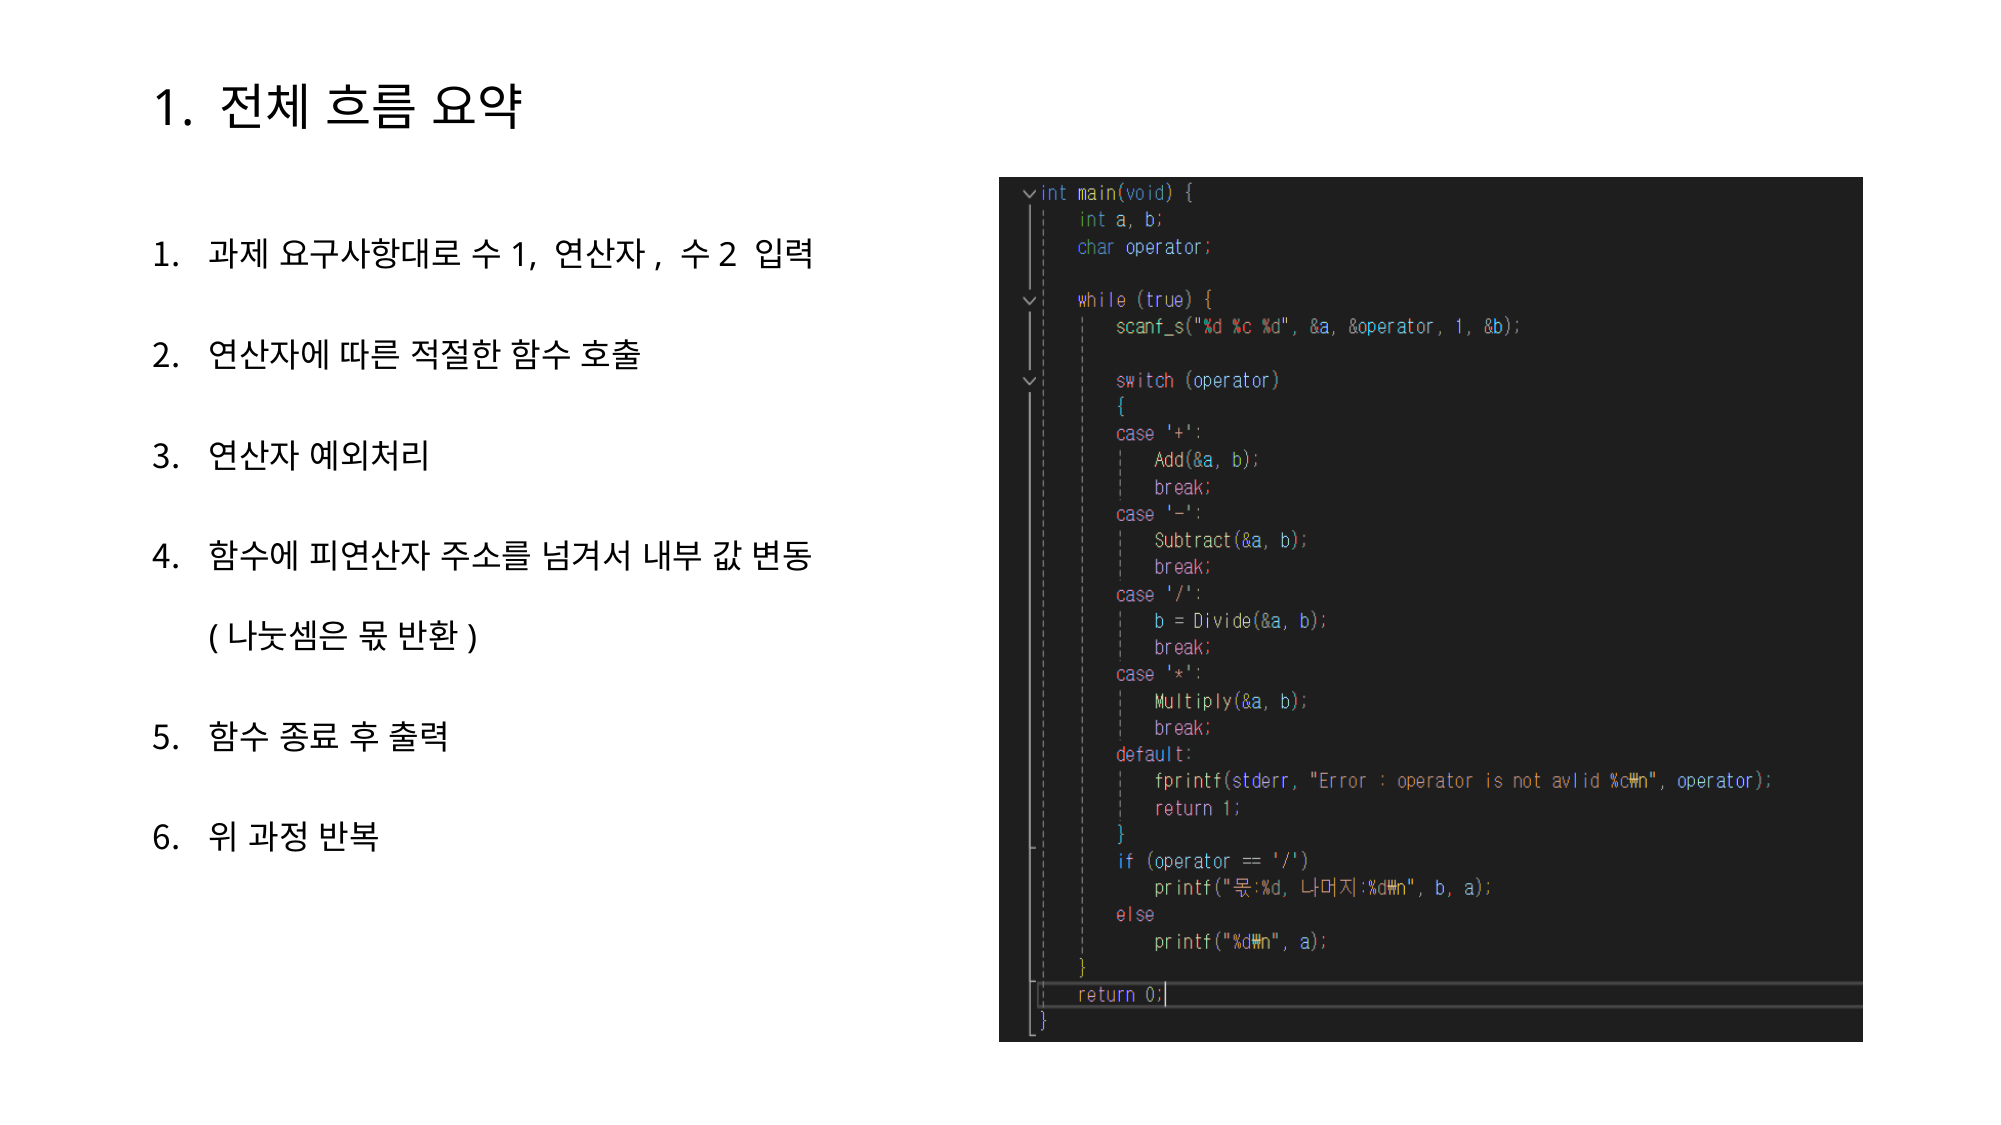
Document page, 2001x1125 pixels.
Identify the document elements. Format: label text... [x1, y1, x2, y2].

list 과제 요구사항대로 수1, 연산자, 수2 입력 연산자에 따른 적절한 함수 호출 연산자 예외처리 함수에 피연산자 주소를 넘겨서 내부 값 변동 (나눗셈은 몫 반환) 함수 종료 후 출력 위 과정 반복 [137, 186, 886, 1050]
title 1. 전체 흐름 요약 [137, 75, 886, 155]
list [999, 177, 1863, 1042]
